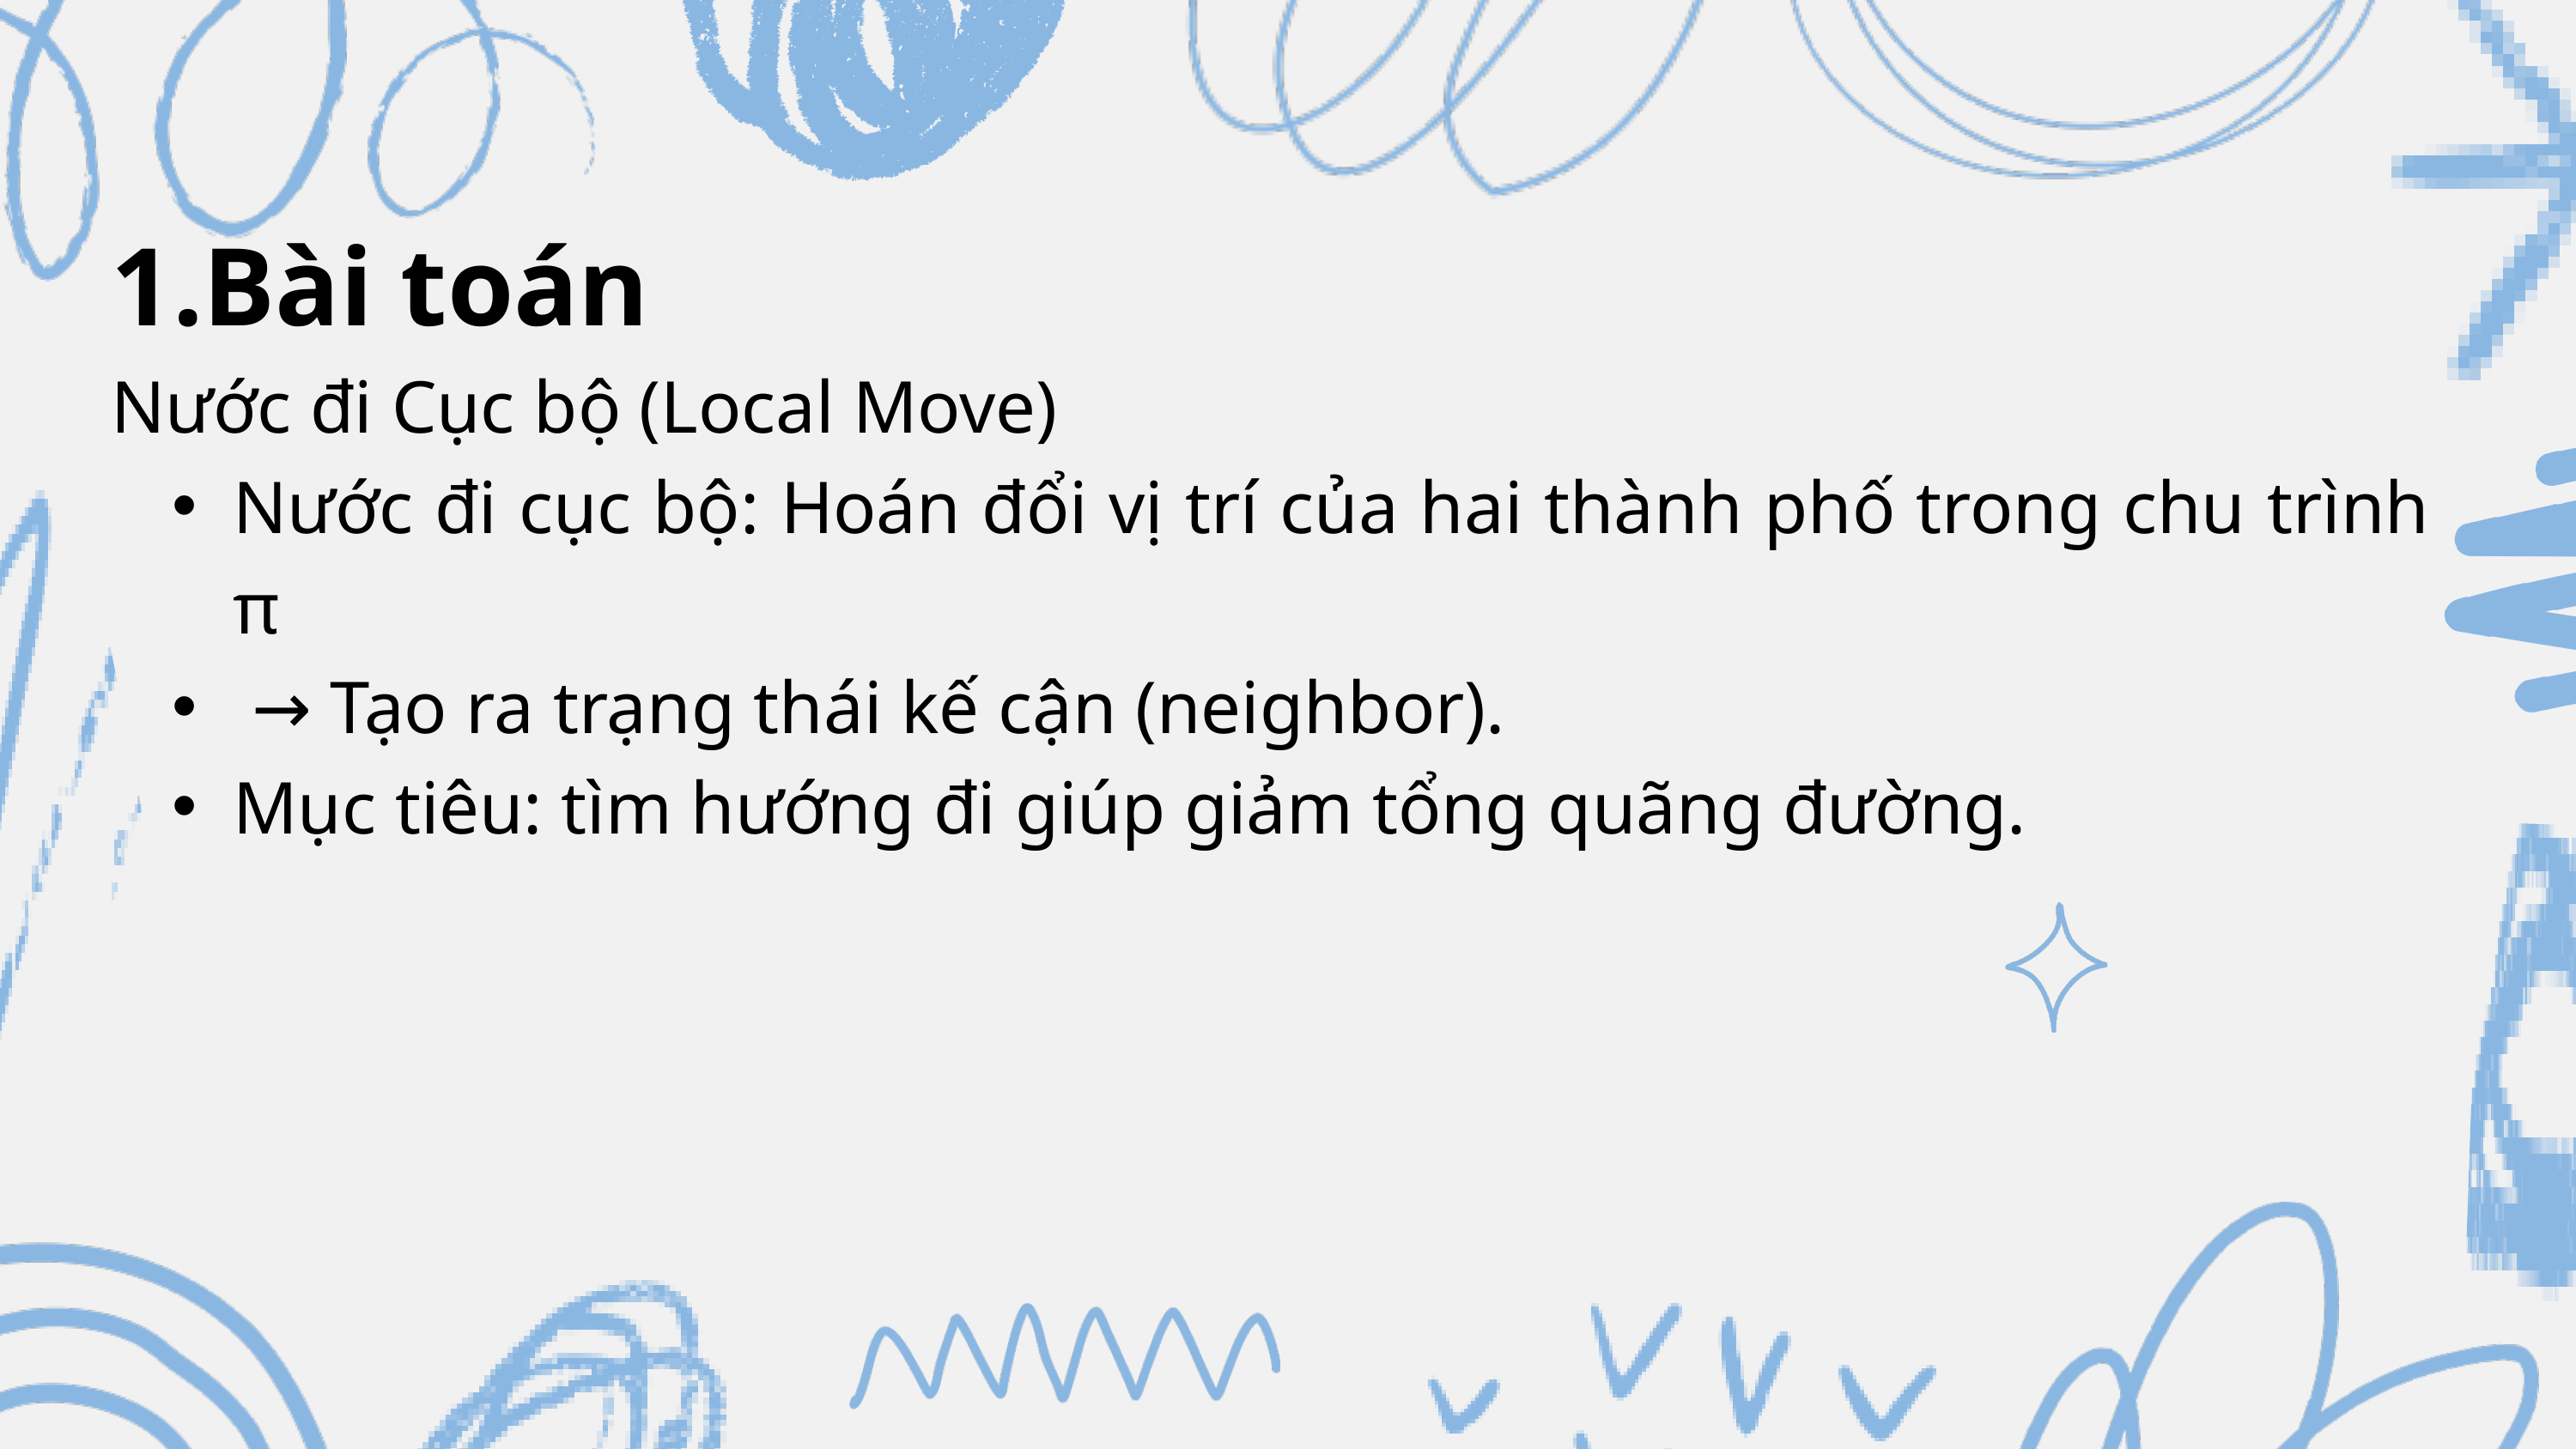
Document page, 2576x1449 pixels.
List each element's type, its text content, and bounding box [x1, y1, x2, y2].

text_box [0, 1213, 362, 1449]
text_box [849, 1303, 1281, 1410]
text_box [2464, 822, 2576, 1302]
text_box [1428, 1303, 2002, 1449]
text_box [680, 0, 1089, 183]
text_box [2391, 0, 2576, 380]
text_box [1043, 0, 1818, 197]
text_box [2432, 380, 2576, 822]
text_box [0, 333, 111, 1046]
text_box [0, 0, 596, 282]
text_box [361, 1280, 726, 1449]
text_box [2002, 1202, 2576, 1449]
text_box 1.Bài toán Nước đi Cục bộ (Local Move) Nước đi cục bộ: Hoán đổi vị trí của hai thành phố trong chu trình π → Tạo ra trạng thái kế cận (neighbor). Mục tiêu: tìm hướng đi giúp giảm tổng quãng đường. [111, 197, 2432, 1049]
text_box [1818, 0, 2391, 183]
